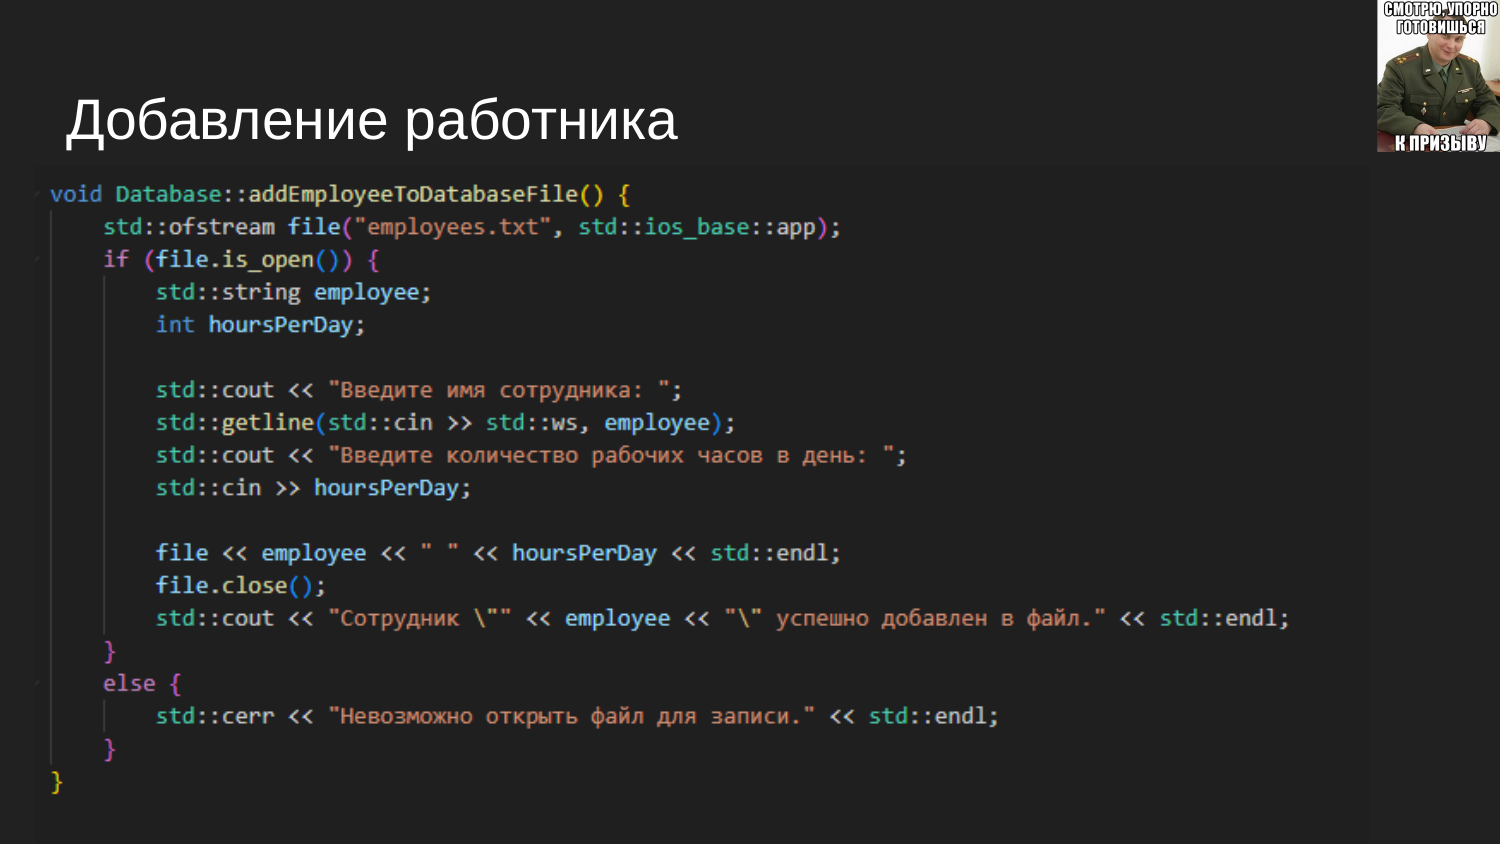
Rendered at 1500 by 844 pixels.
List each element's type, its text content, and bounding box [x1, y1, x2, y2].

title Добавление работника [51, 72, 1449, 167]
picture [1376, 0, 1500, 153]
picture [35, 166, 1369, 844]
